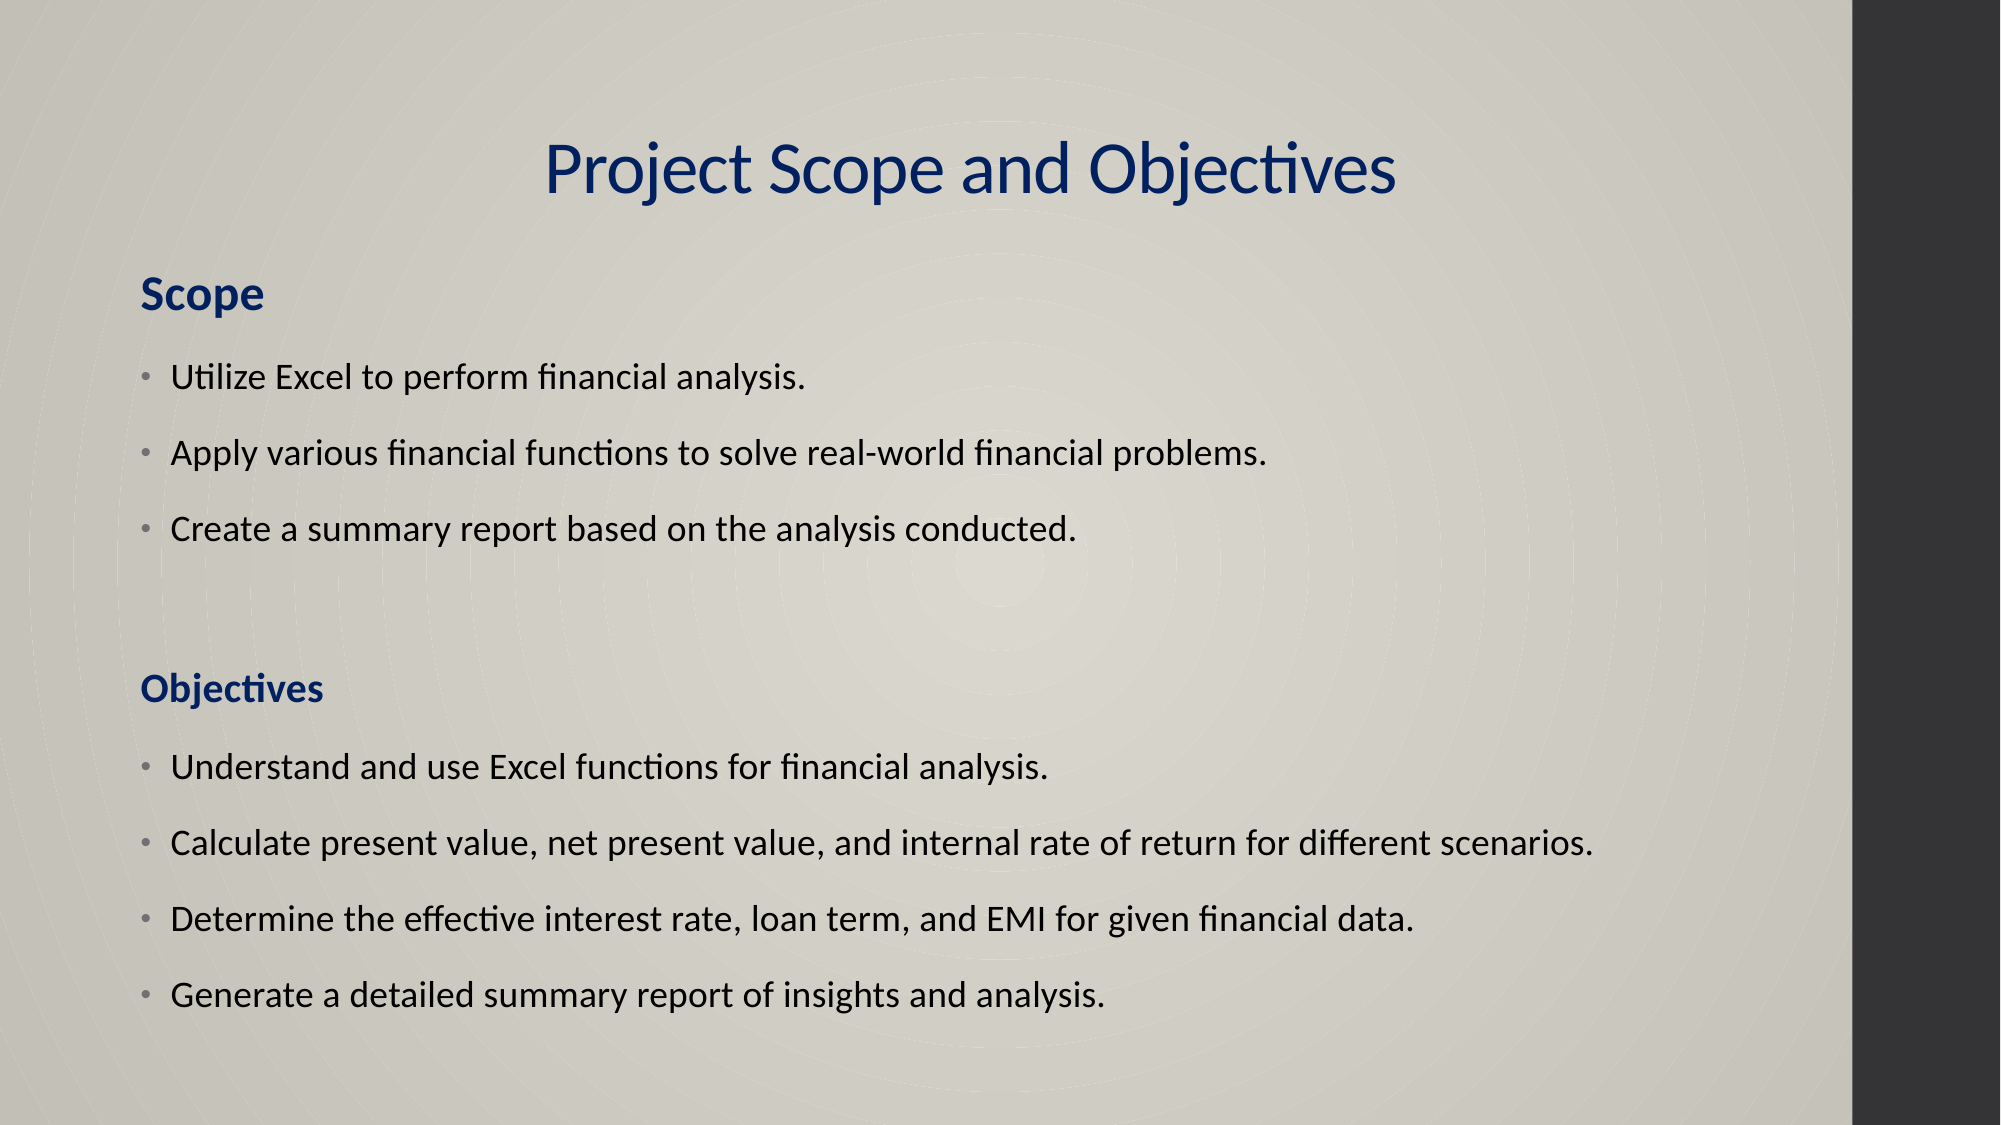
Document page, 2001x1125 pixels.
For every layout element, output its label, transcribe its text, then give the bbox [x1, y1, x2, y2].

title Project Scope and Objectives [176, 0, 1767, 218]
list Scope Utilize Excel to perform financial analysis. Apply various financial functions to solve real-world financial problems. Create a summary report based on the analysis conducted. Objectives Understand and use Excel functions for financial analysis. Calculate present value, net present value, and internal rate of return for different scenarios. Determine the effective interest rate, loan term, and EMI for given financial data. Generate a detailed summary report of insights and analysis. [125, 257, 1620, 1046]
